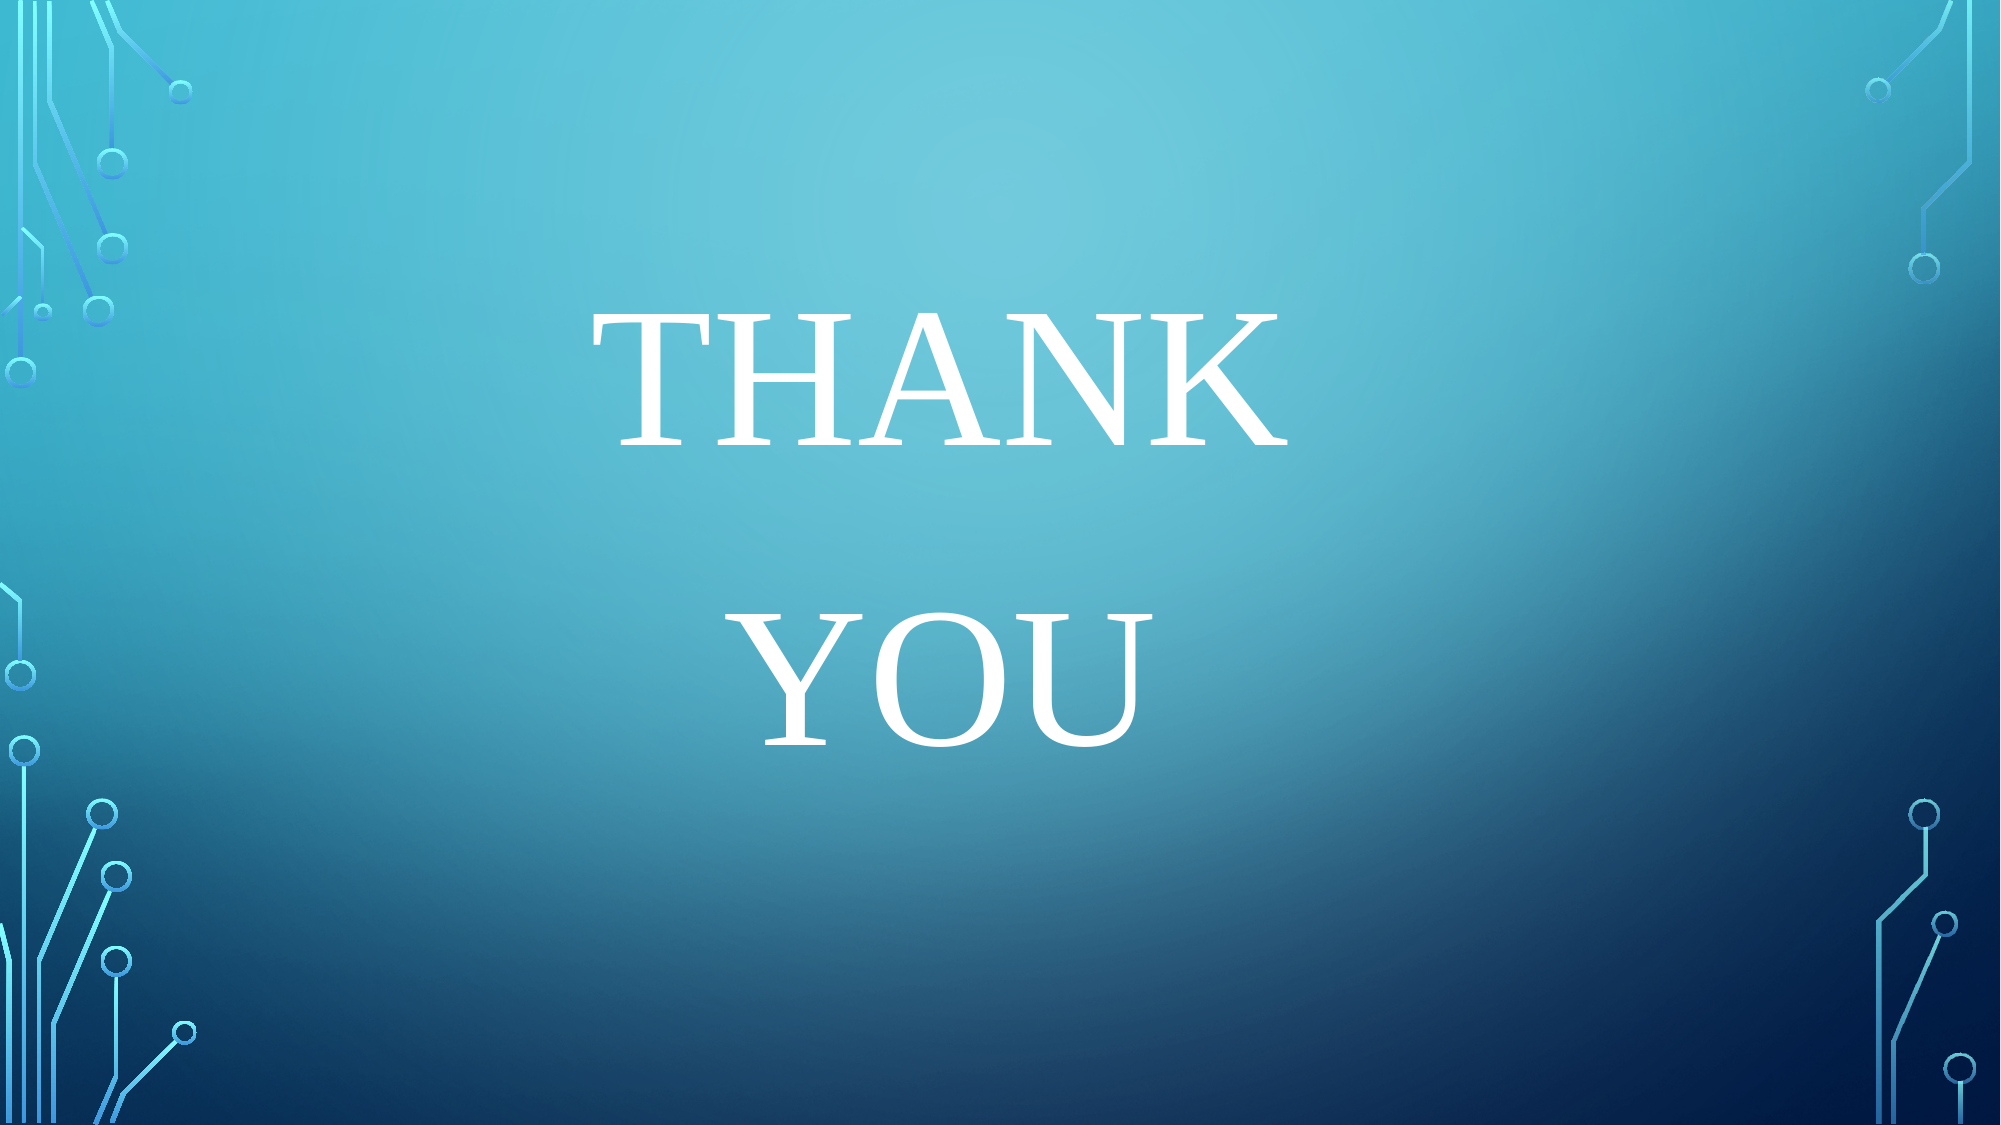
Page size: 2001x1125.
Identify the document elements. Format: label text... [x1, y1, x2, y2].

text_box THANK [517, 237, 1365, 493]
text_box YOU [708, 537, 1173, 793]
